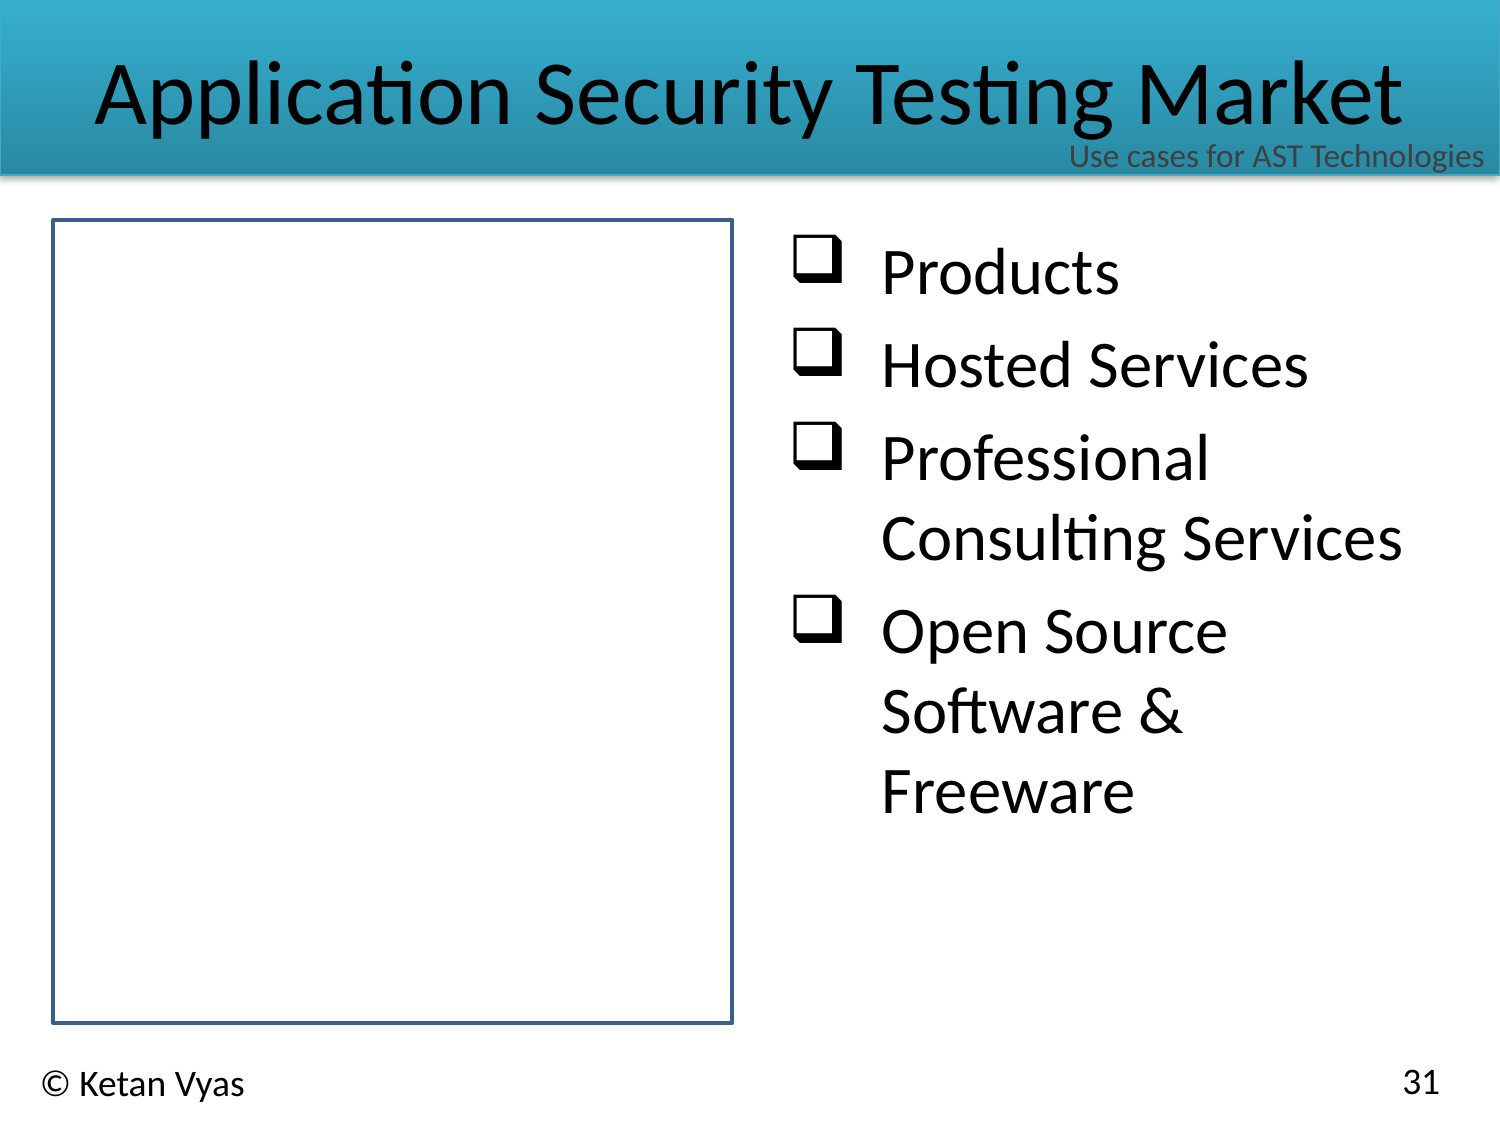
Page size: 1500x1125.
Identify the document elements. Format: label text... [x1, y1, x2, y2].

text_box Use cases for AST Technologies [0, 127, 1500, 182]
list Products Hosted Services Professional Consulting Services Open Source Software & Freeware [773, 219, 1425, 1005]
title Application Security Testing Market [75, 24, 1425, 127]
text_box [51, 218, 734, 1025]
